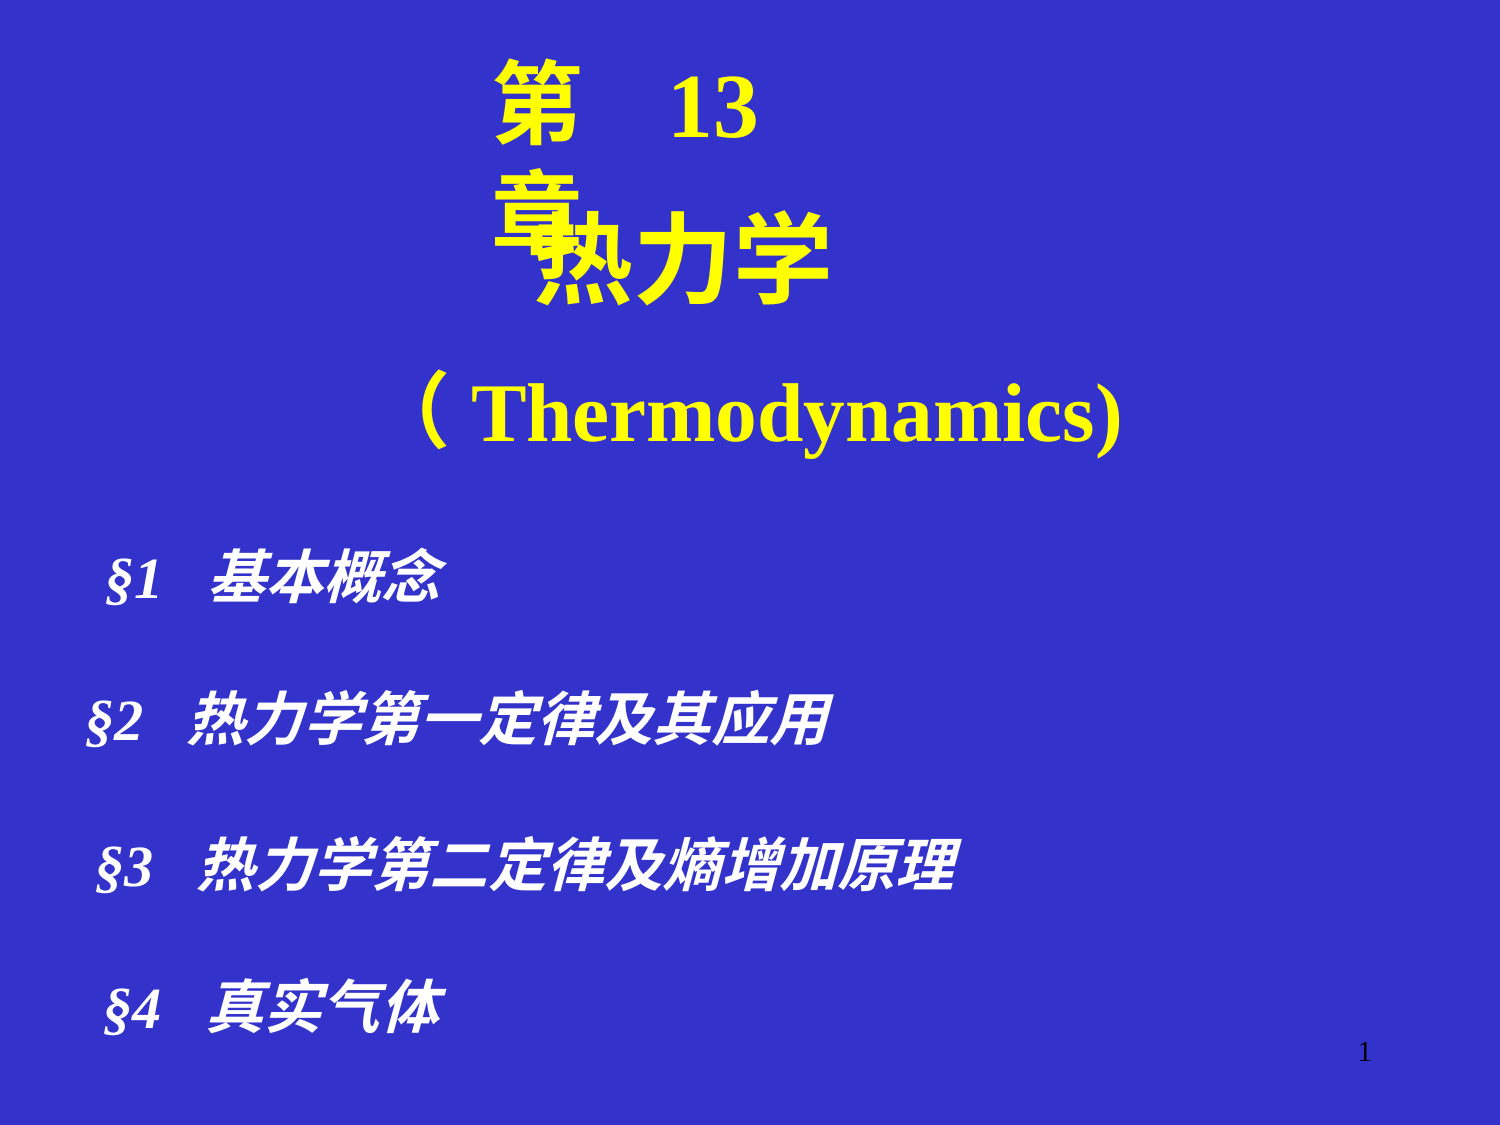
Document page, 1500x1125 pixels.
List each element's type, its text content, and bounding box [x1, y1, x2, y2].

text_box （Thermodynamics) [313, 351, 1176, 466]
text_box 第 13 章 [476, 38, 932, 274]
slide_number 1 [1074, 1024, 1388, 1101]
text_box 热力学 [518, 189, 945, 325]
text_box §2 热力学第一定律及其应用 [70, 675, 1128, 760]
text_box §1 基本概念 [90, 532, 920, 618]
text_box §4 真实气体 [89, 962, 918, 1048]
text_box §3 热力学第二定律及熵增加原理 [80, 820, 1238, 906]
